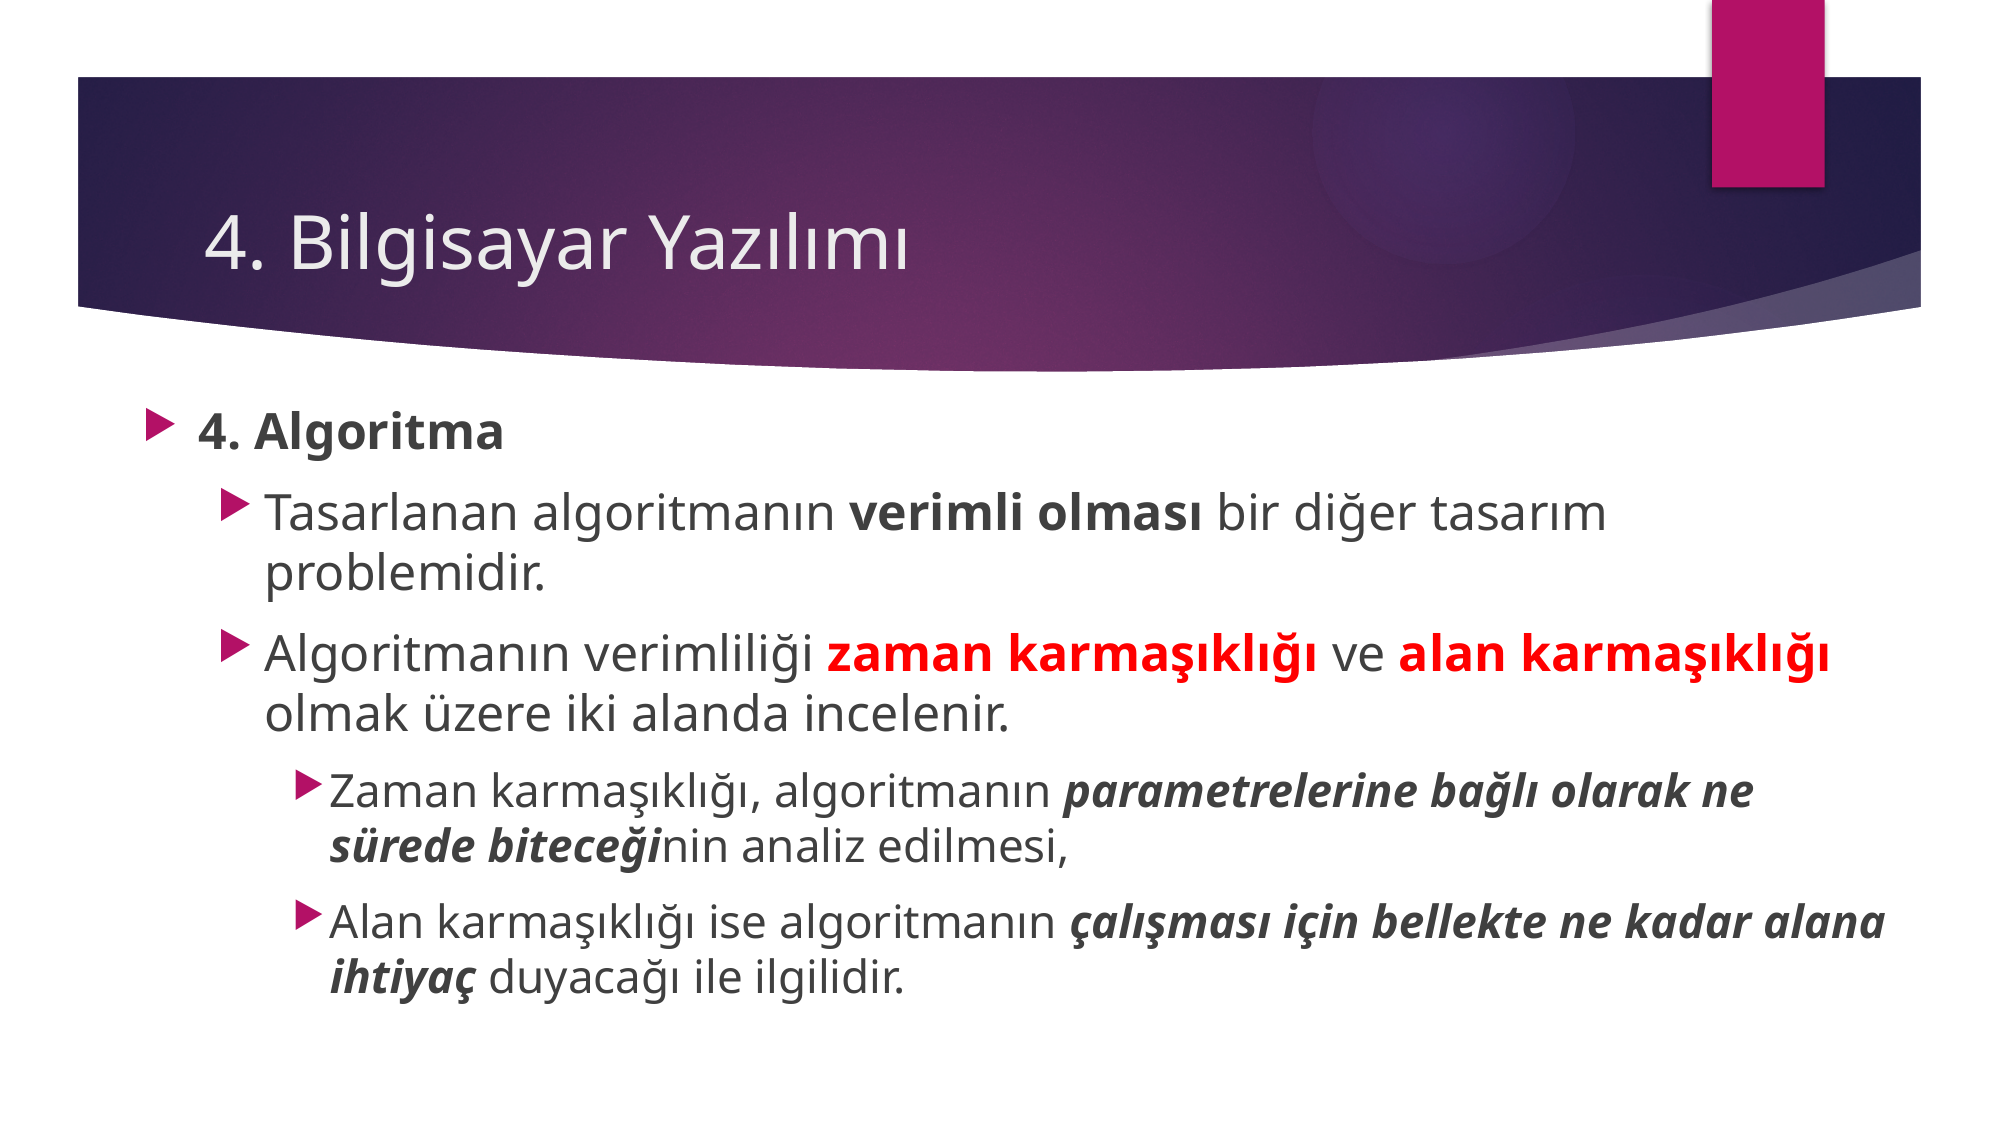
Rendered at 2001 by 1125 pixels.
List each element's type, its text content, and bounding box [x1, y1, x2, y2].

title 4. Bilgisayar Yazılımı [189, 159, 1627, 320]
list 4. Algoritma Tasarlanan algoritmanın verimli olması bir diğer tasarım problemidir. Algoritmanın verimliliği zaman karmaşıklığı ve alan karmaşıklığı olmak üzere iki alanda incelenir. Zaman karmaşıklığı, algoritmanın parametrelerine bağlı olarak ne sürede biteceğinin analiz edilmesi, Alan karmaşıklığı ise algoritmanın çalışması için bellekte ne kadar alana ihtiyaç duyacağı ile ilgilidir. [127, 392, 1919, 1103]
